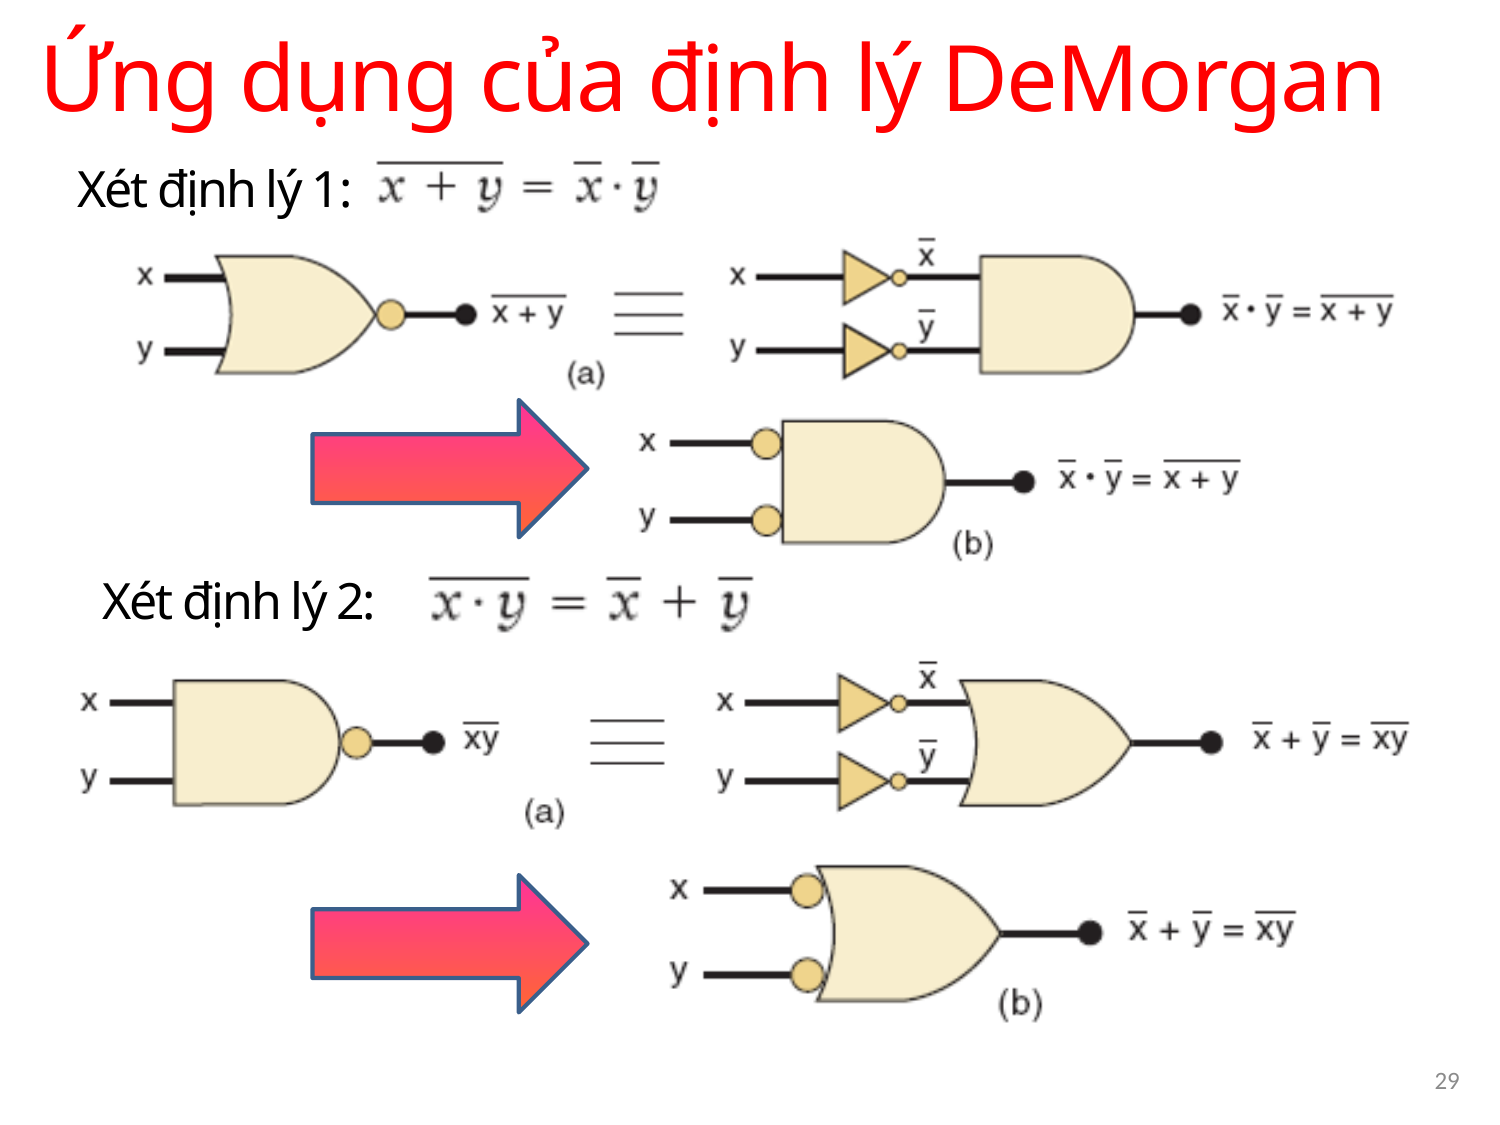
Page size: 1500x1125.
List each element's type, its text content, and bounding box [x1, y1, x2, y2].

text_box Ứng dụng của định lý DeMorgan [24, 12, 1450, 130]
text_box Xét định lý 2: [87, 562, 382, 638]
text_box [310, 404, 590, 540]
picture [49, 412, 1443, 1030]
text_box [310, 873, 590, 1015]
text_box Xét định lý 1: [62, 149, 344, 225]
picture [124, 237, 1412, 396]
picture [349, 137, 688, 226]
slide_number 29 [1125, 1050, 1475, 1110]
